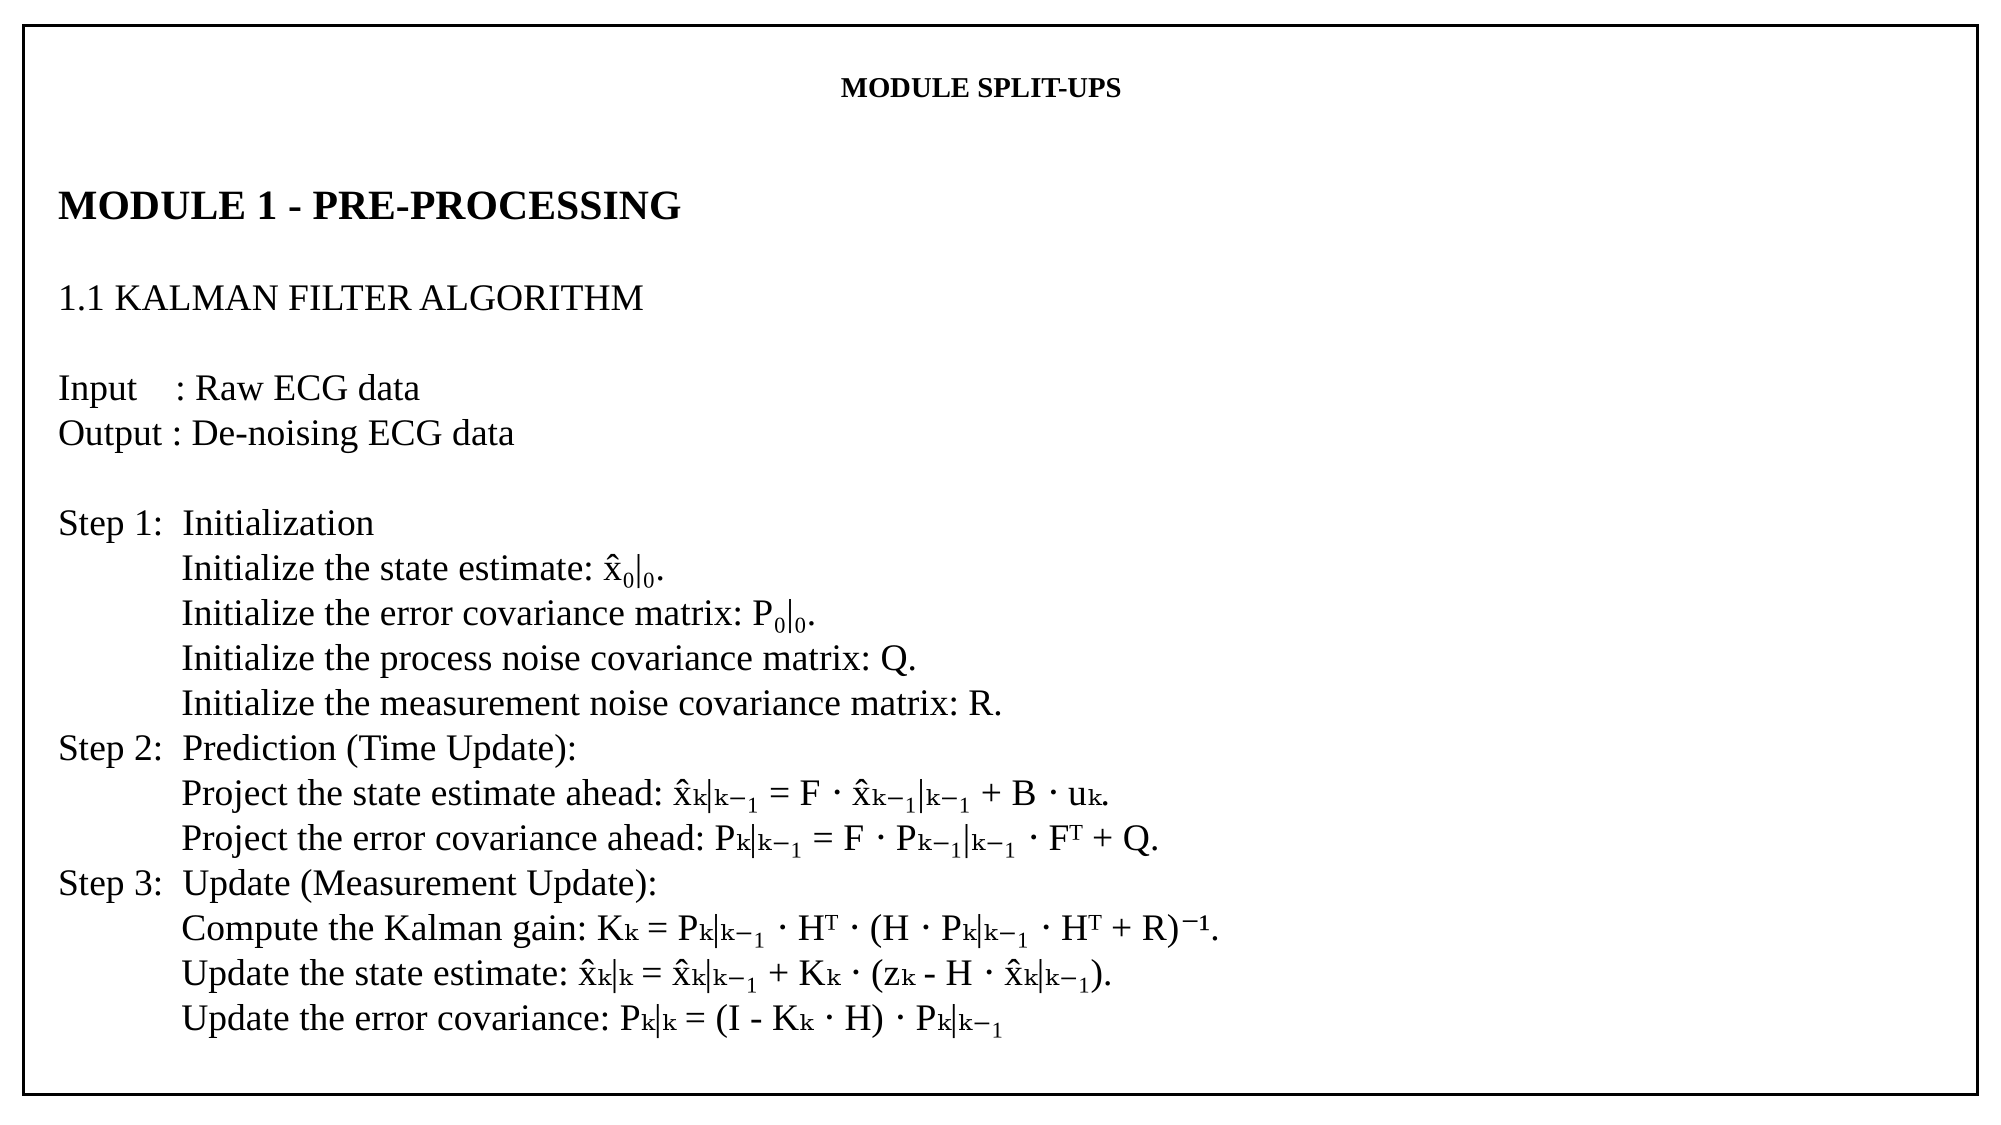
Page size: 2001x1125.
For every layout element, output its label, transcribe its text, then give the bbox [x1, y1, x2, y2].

text_box MODULE 1 - PRE-PROCESSING 1.1 KALMAN FILTER ALGORITHM Input : Raw ECG data Output : De-noising ECG data Step 1: Initialization Initialize the state estimate: x̂₀|₀. Initialize the error covariance matrix: P₀|₀. Initialize the process noise covariance matrix: Q. Initialize the measurement noise covariance matrix: R. Step 2: Prediction (Time Update): Project the state estimate ahead: x̂ₖ|ₖ₋₁ = F ⋅ x̂ₖ₋₁|ₖ₋₁ + B ⋅ uₖ. Project the error covariance ahead: Pₖ|ₖ₋₁ = F ⋅ Pₖ₋₁|ₖ₋₁ ⋅ Fᵀ + Q. Step 3: Update (Measurement Update): Compute the Kalman gain: Kₖ = Pₖ|ₖ₋₁ ⋅ Hᵀ ⋅ (H ⋅ Pₖ|ₖ₋₁ ⋅ Hᵀ + R)⁻¹. Update the state estimate: x̂ₖ|ₖ = x̂ₖ|ₖ₋₁ + Kₖ ⋅ (zₖ - H ⋅ x̂ₖ|ₖ₋₁). Update the error covariance: Pₖ|ₖ = (I - Kₖ ⋅ H) ⋅ Pₖ|ₖ₋₁ [43, 145, 1955, 1125]
text_box [22, 25, 1978, 1096]
